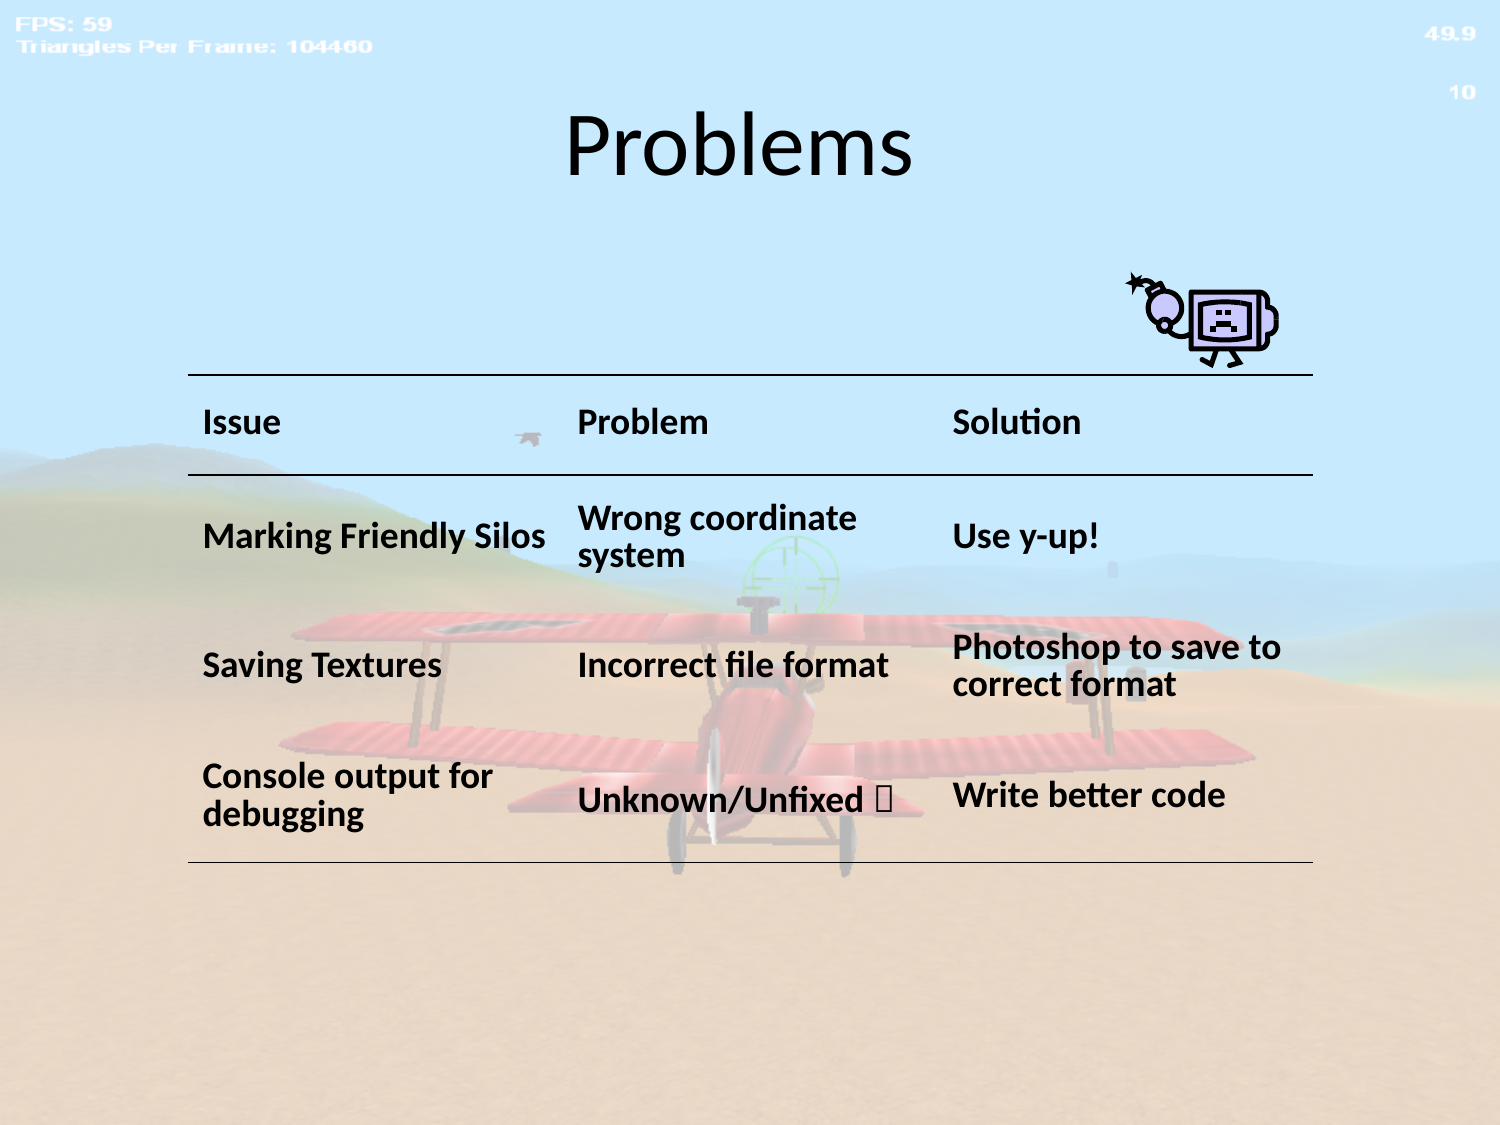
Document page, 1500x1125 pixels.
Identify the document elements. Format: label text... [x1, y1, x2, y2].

table_header Issue [188, 376, 563, 474]
table_cell Photoshop to save to correct format [938, 604, 1313, 733]
table_cell Incorrect file format [563, 604, 938, 733]
table_header Problem [563, 376, 938, 474]
table_header Solution [938, 376, 1313, 474]
table_cell Use y-up! [938, 476, 1313, 604]
title Problems [75, 45, 1425, 233]
picture [1124, 271, 1279, 369]
table_cell Unknown/Unfixed  [563, 733, 938, 862]
table_cell Console output for debugging [188, 733, 563, 862]
table_cell Write better code [938, 733, 1313, 862]
table_cell Wrong coordinate system [563, 476, 938, 604]
table_cell Marking Friendly Silos [188, 476, 563, 604]
table_cell Saving Textures [188, 604, 563, 733]
